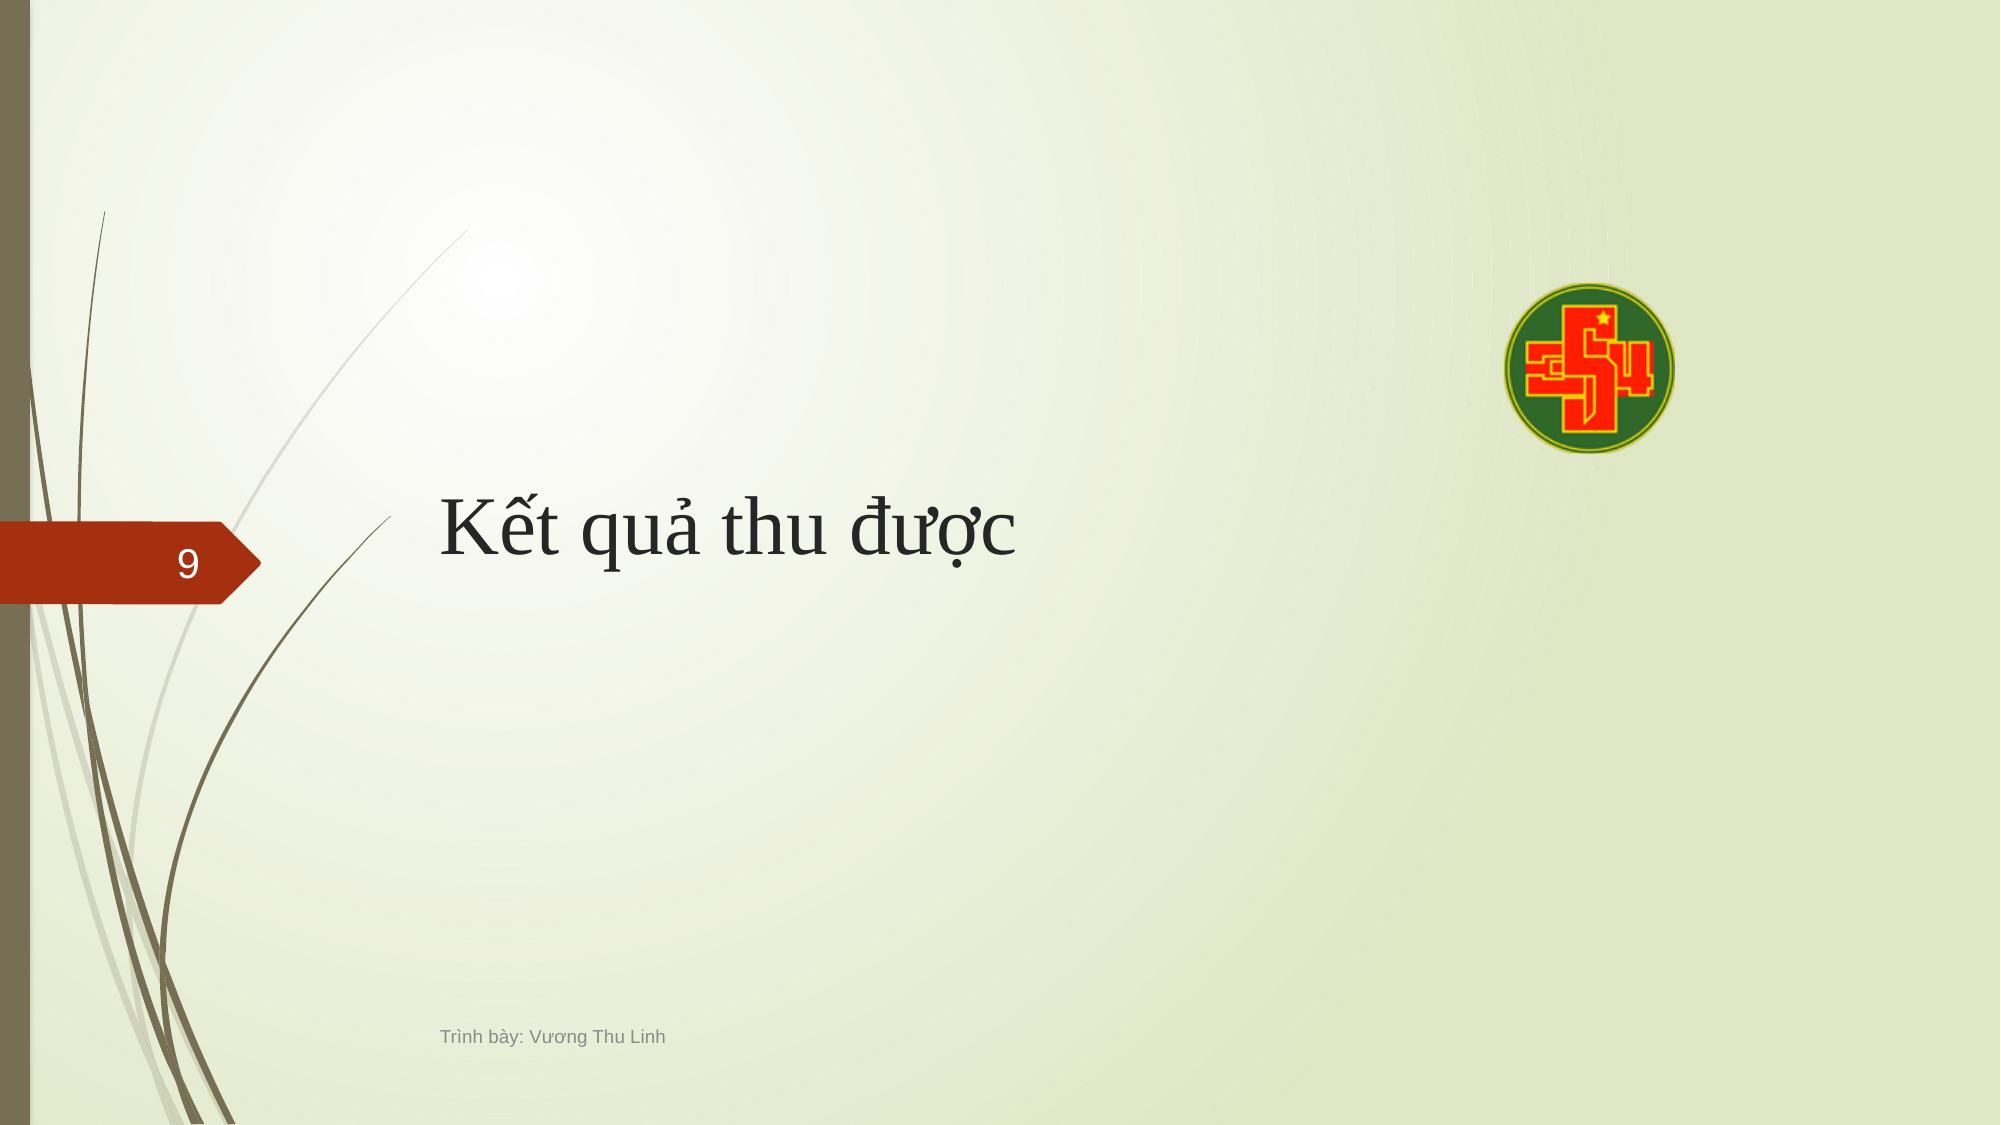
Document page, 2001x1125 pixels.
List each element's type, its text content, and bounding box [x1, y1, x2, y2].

slide_number 9 [87, 532, 216, 592]
title Kết quả thu được [424, 337, 1888, 579]
footer Trình bày: Vương Thu Linh [424, 1006, 1675, 1067]
picture [1502, 278, 1675, 459]
